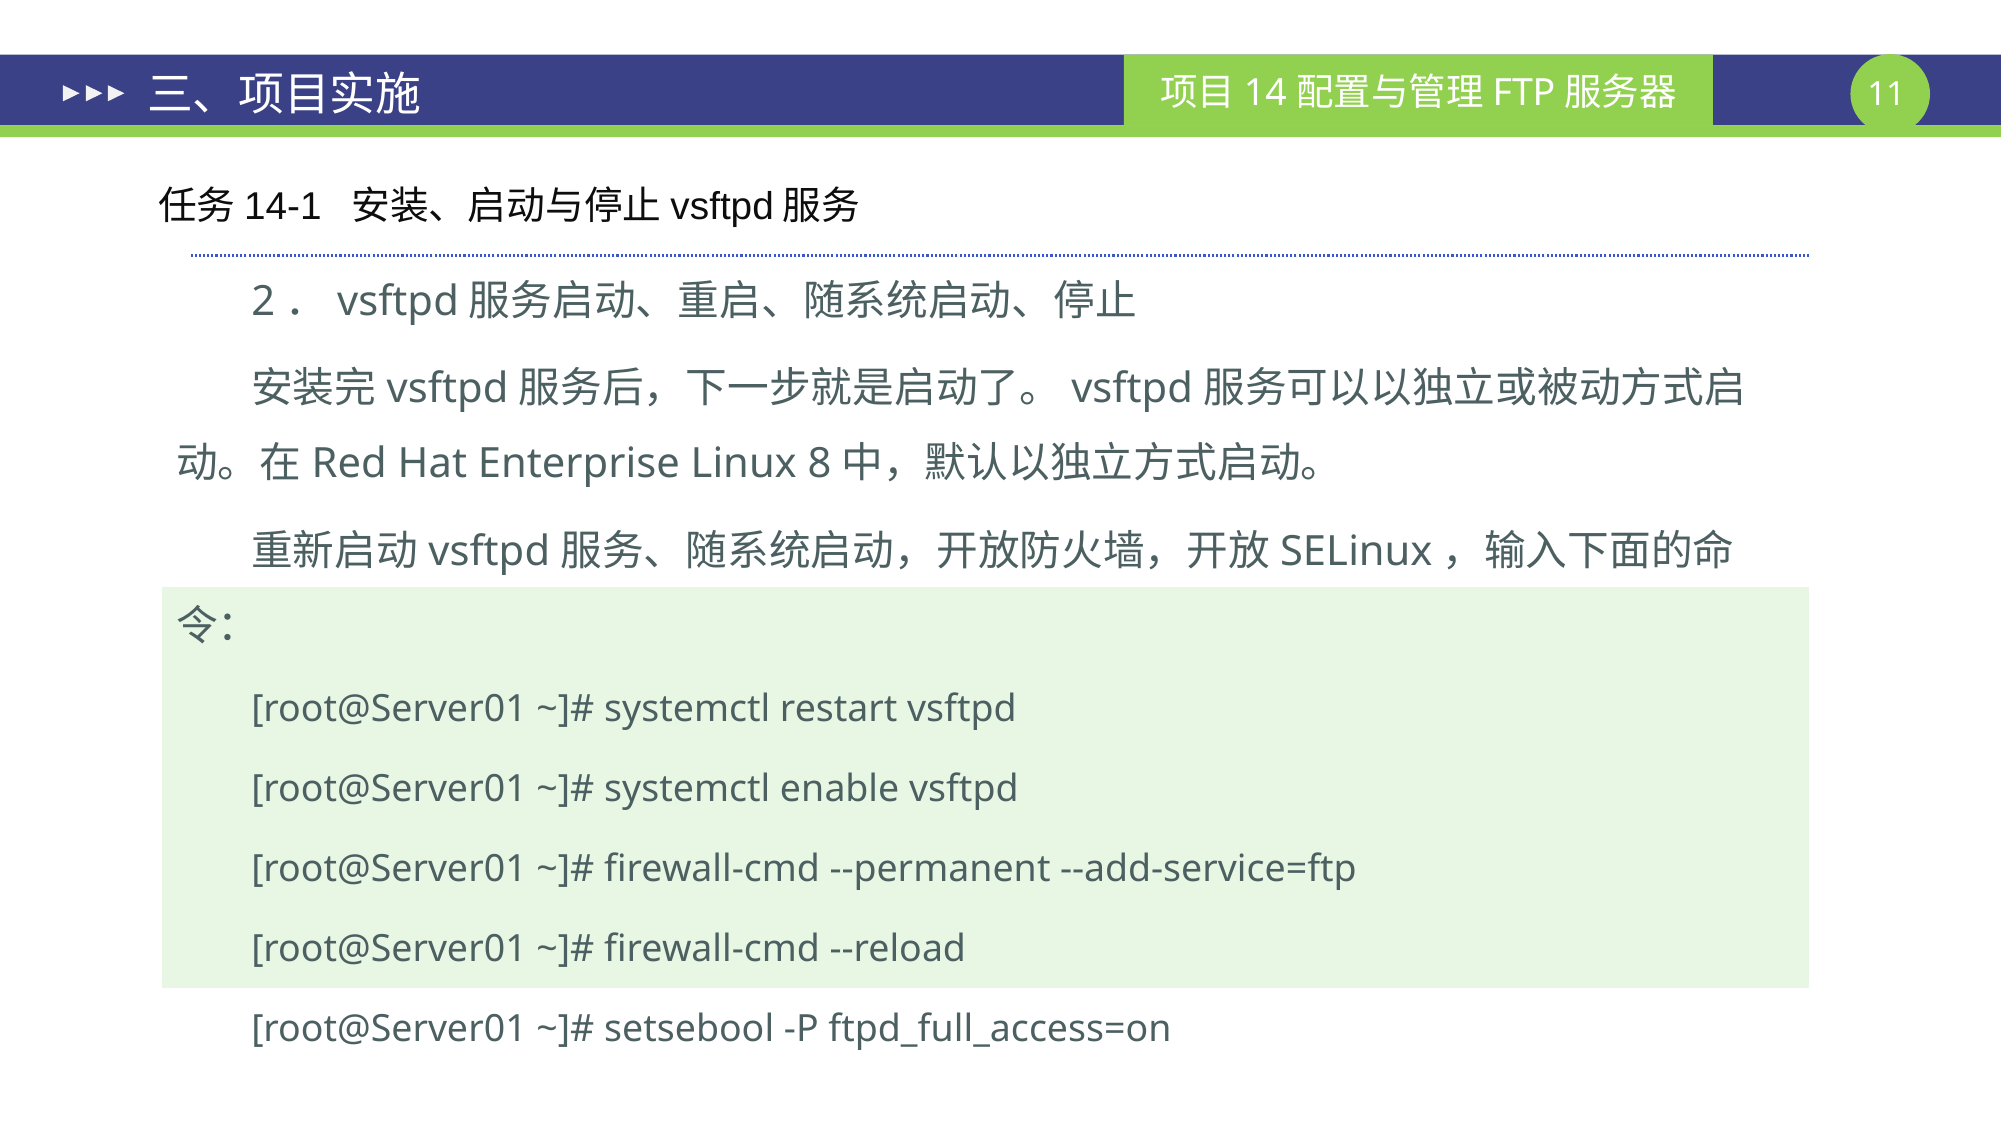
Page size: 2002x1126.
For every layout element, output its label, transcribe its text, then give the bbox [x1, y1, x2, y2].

picture [162, 587, 1809, 988]
text_box 2．vsftpd服务启动、重启、随系统启动、停止 安装完vsftpd服务后，下一步就是启动了。vsftpd服务可以以独立或被动方式启动。在Red Hat Enterprise Linux 8中，默认以独立方式启动。 重新启动vsftpd服务、随系统启动，开放防火墙，开放SELinux，输入下面的命令： [root@Server01 ~]# systemctl restart vsftpd [root@Server01 ~]# systemctl enable vsftpd [root@Server01 ~]# firewall-cmd --permanent --add-service=ftp [root@Server01 ~]# firewall-cmd --reload [root@Server01 ~]# setsebool -P ftpd_full_access=on [161, 998, 1784, 1126]
title 三、项目实施 [127, 59, 1207, 126]
text_box 2．vsftpd服务启动、重启、随系统启动、停止 安装完vsftpd服务后，下一步就是启动了。vsftpd服务可以以独立或被动方式启动。在Red Hat Enterprise Linux 8中，默认以独立方式启动。 重新启动vsftpd服务、随系统启动，开放防火墙，开放SELinux，输入下面的命令： [root@Server01 ~]# systemctl restart vsftpd [root@Server01 ~]# systemctl enable vsftpd [root@Server01 ~]# firewall-cmd --permanent --add-service=ftp [root@Server01 ~]# firewall-cmd --reload [root@Server01 ~]# setsebool -P ftpd_full_access=on [161, 241, 1784, 588]
list 任务14-1 安装、启动与停止vsftpd服务 [138, 161, 1901, 238]
